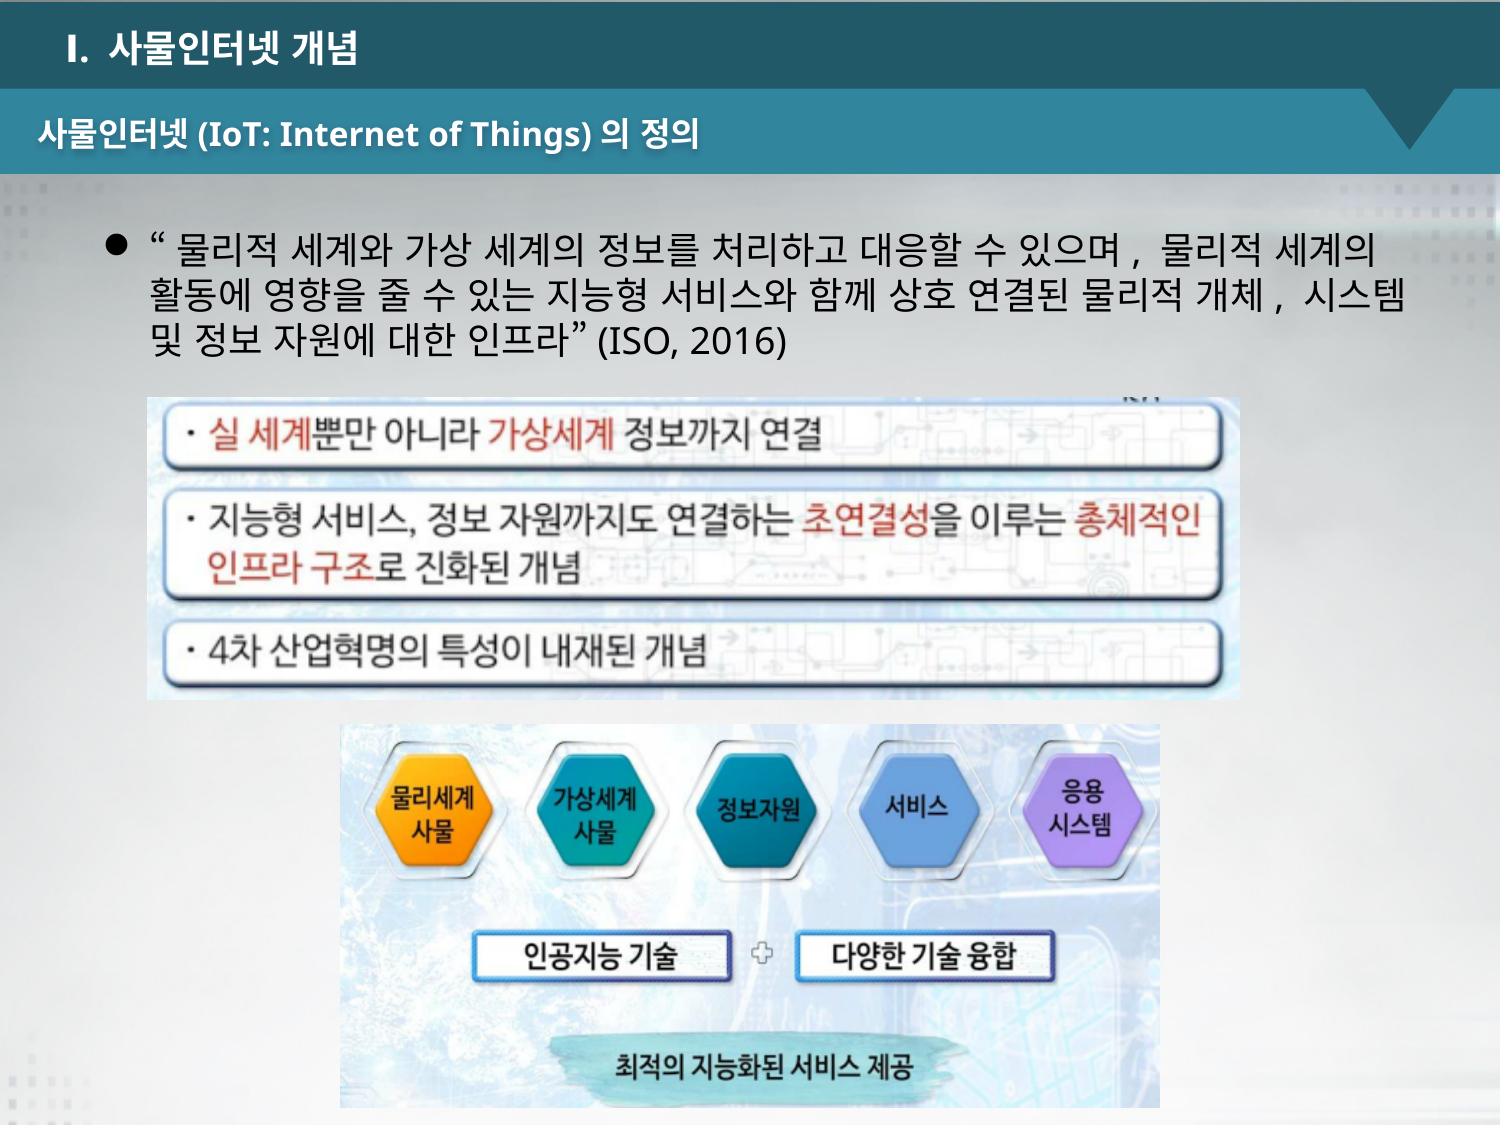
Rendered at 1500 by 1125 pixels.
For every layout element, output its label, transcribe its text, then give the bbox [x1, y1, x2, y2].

picture [0, 174, 1500, 1125]
title 사물인터넷(IoT: Internet of Things)의 정의 [17, 93, 1357, 166]
text_box “물리적 세계와 가상 세계의 정보를 처리하고 대응할 수 있으며, 물리적 세계의 활동에 영향을 줄 수 있는 지능형 서비스와 함께 상호 연결된 물리적 개체, 시스템 및 정보 자원에 대한 인프라”(ISO, 2016) [87, 219, 1428, 370]
text_box Ⅰ. 사물인터넷 개념 [50, 17, 376, 78]
